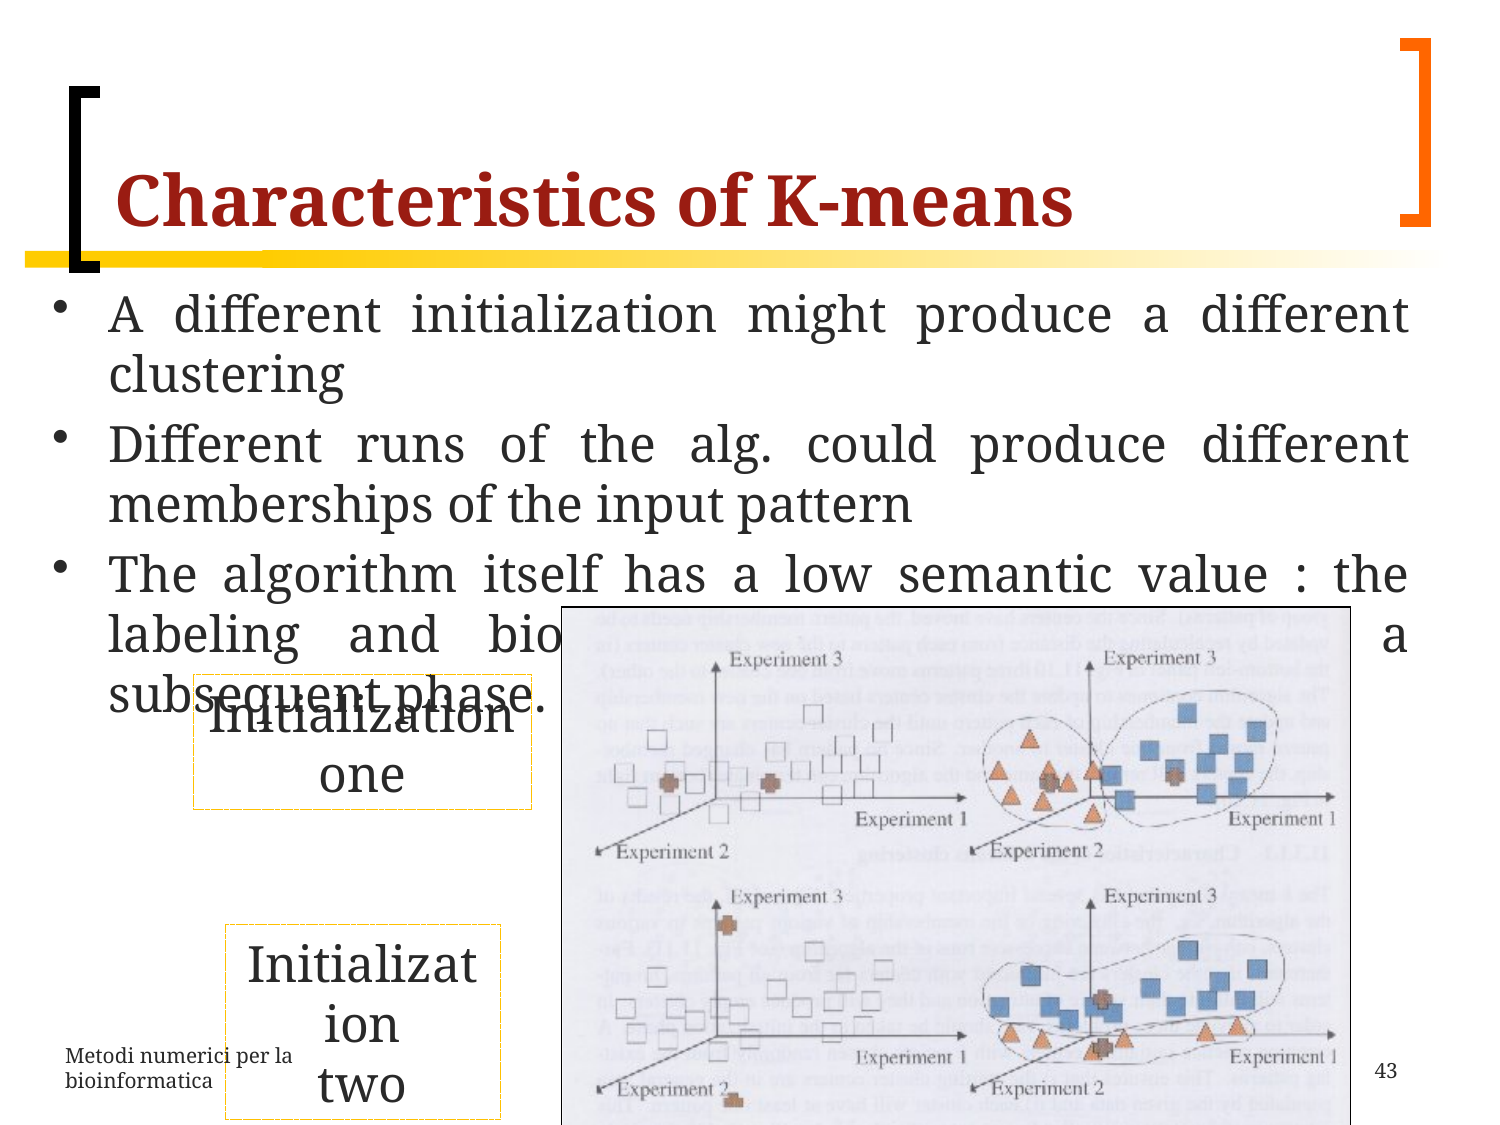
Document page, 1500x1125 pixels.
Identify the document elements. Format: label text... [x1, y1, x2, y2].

picture [562, 607, 1351, 1125]
text_box Initialization two [225, 924, 501, 1120]
slide_number Metodi numerici per la bioinformatica [49, 1024, 413, 1101]
text_box Initialization one [193, 674, 532, 810]
text_box [986, 251, 990, 268]
title Characteristics of K-means [99, 75, 1350, 248]
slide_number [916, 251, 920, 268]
text_box A different initialization might produce a different clustering Different runs of the alg. could produce different memberships of the input pattern The algorithm itself has a low semantic value : the labeling and bio-interpretation of clusters is a subsequent phase. [37, 274, 1425, 1013]
slide_number 43 [1354, 1049, 1413, 1125]
